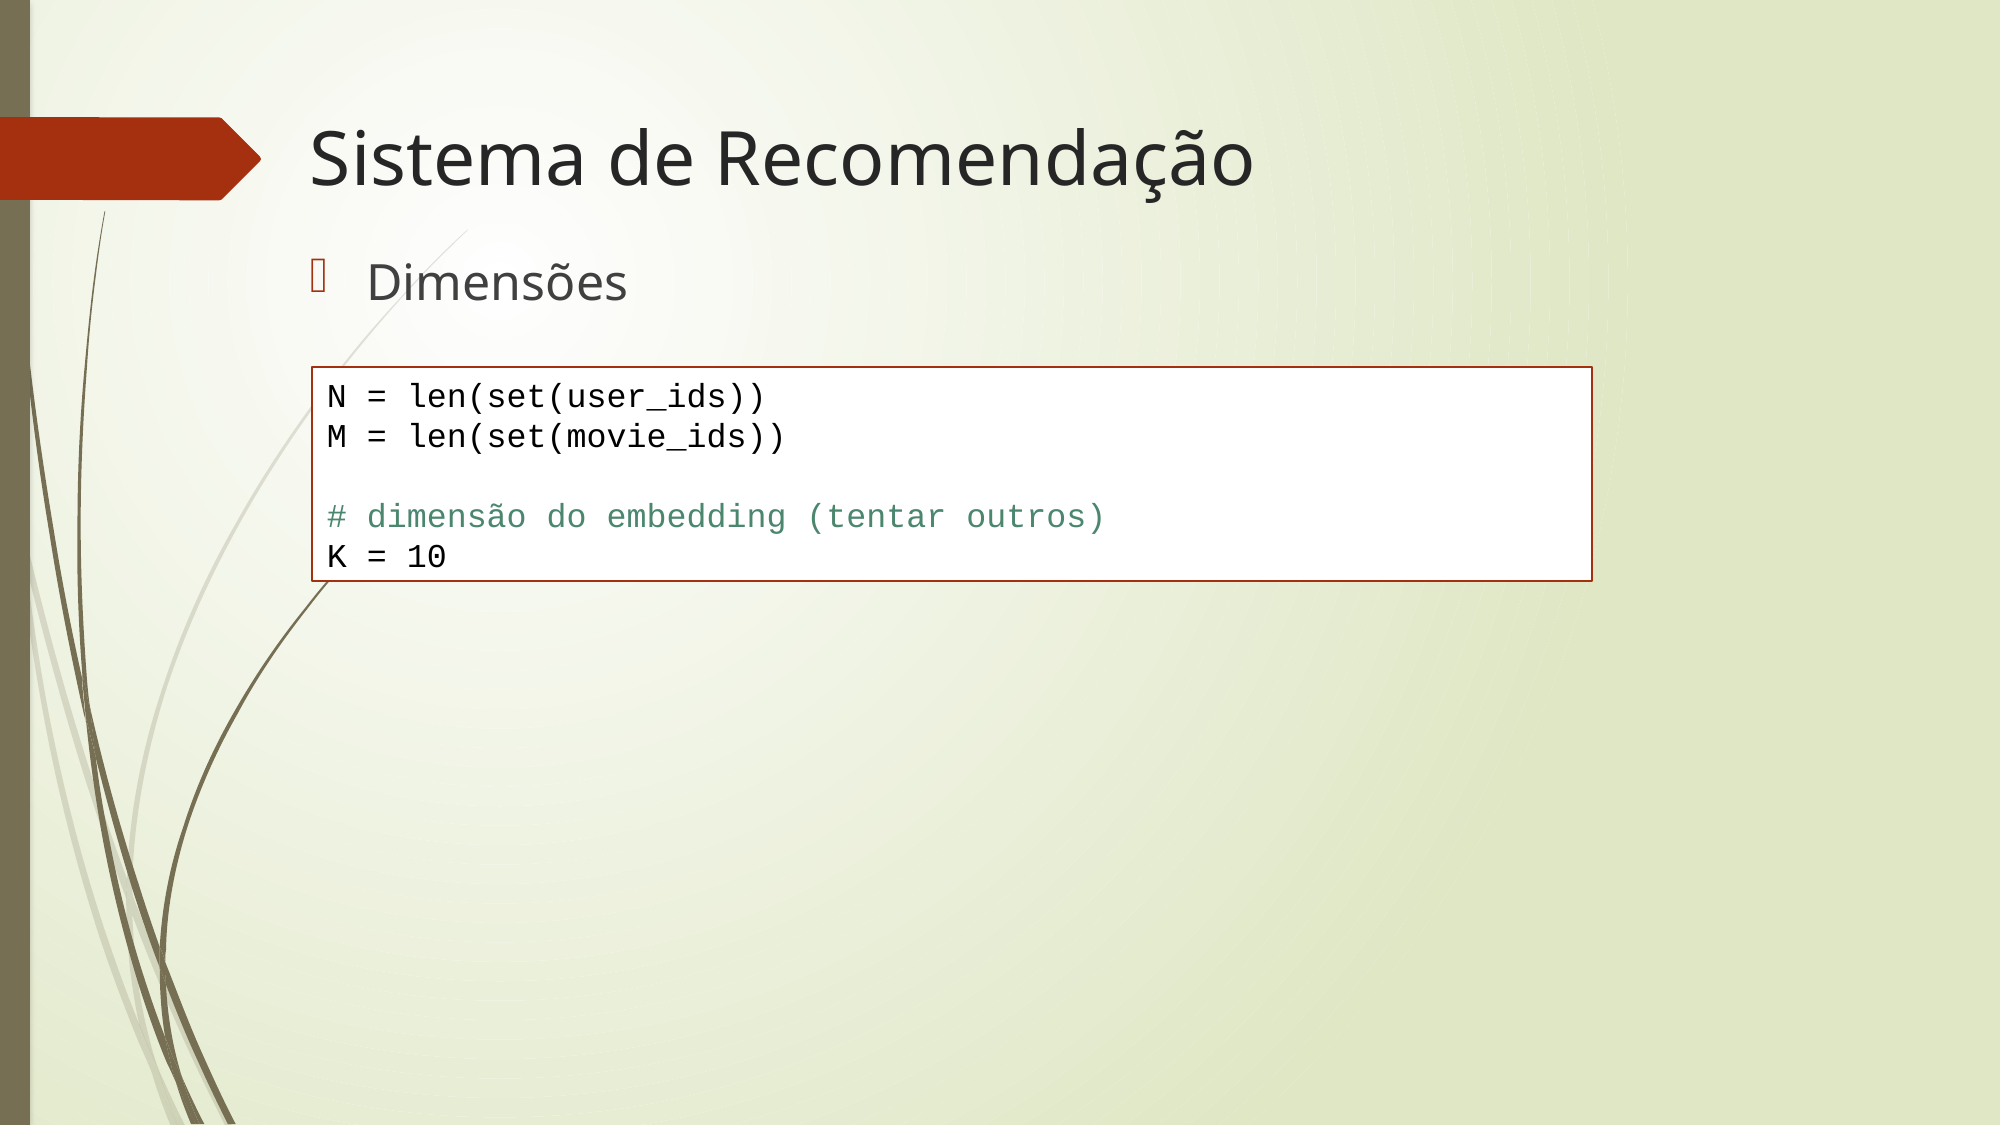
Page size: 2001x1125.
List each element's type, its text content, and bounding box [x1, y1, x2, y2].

title Sistema de Recomendação [295, 102, 1888, 221]
list Dimensões [295, 242, 1888, 970]
text_box N = len(set(user_ids)) M = len(set(movie_ids)) # dimensão do embedding (tentar outros) K = 10 [312, 367, 1593, 582]
